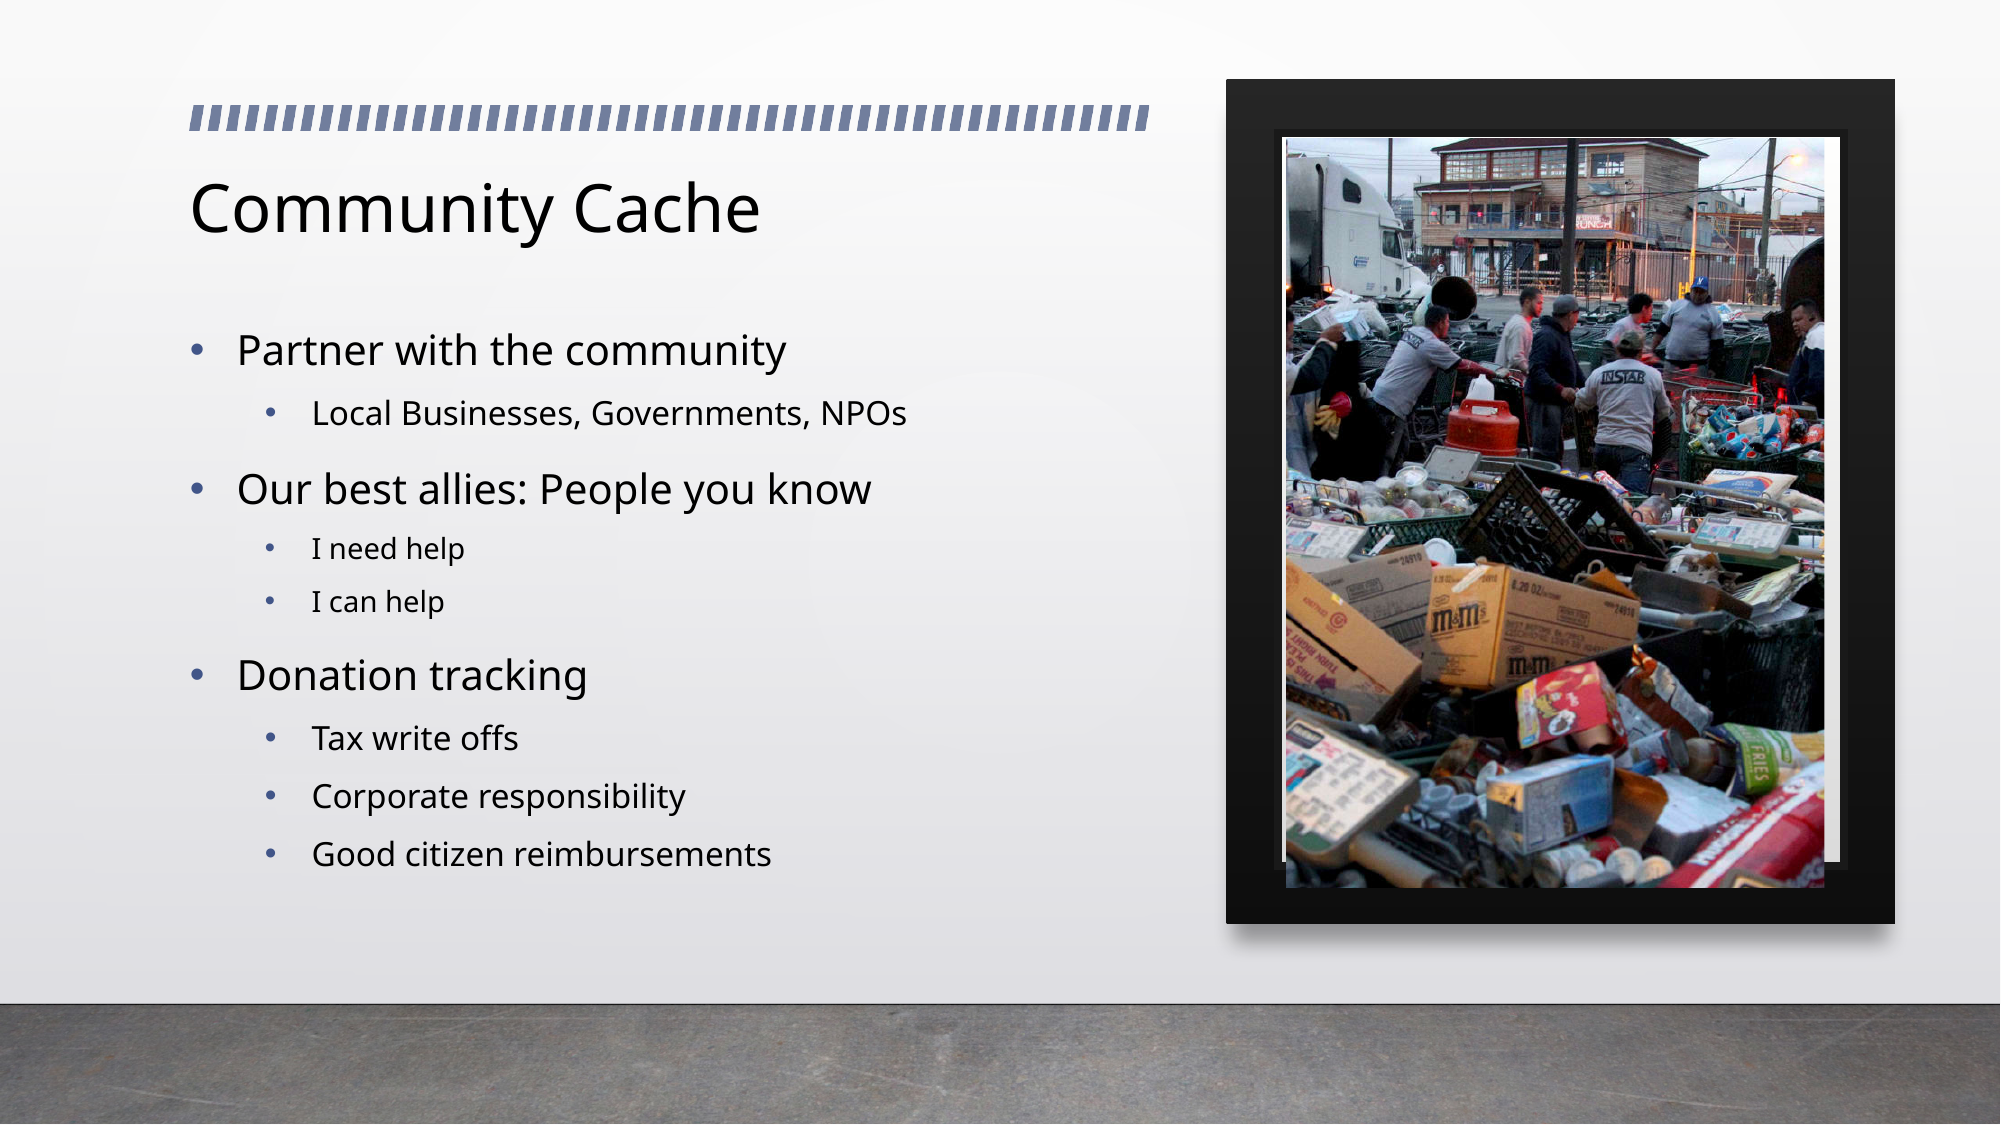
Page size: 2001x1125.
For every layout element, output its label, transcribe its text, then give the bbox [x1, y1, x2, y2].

picture [1285, 137, 1825, 889]
list Partner with the community Local Businesses, Governments, NPOs Our best allies: People you know I need help I can help Donation tracking Tax write offs Corporate responsibility Good citizen reimbursements [174, 306, 1205, 888]
title Community Cache [174, 67, 1163, 255]
picture [0, 1004, 2000, 1124]
